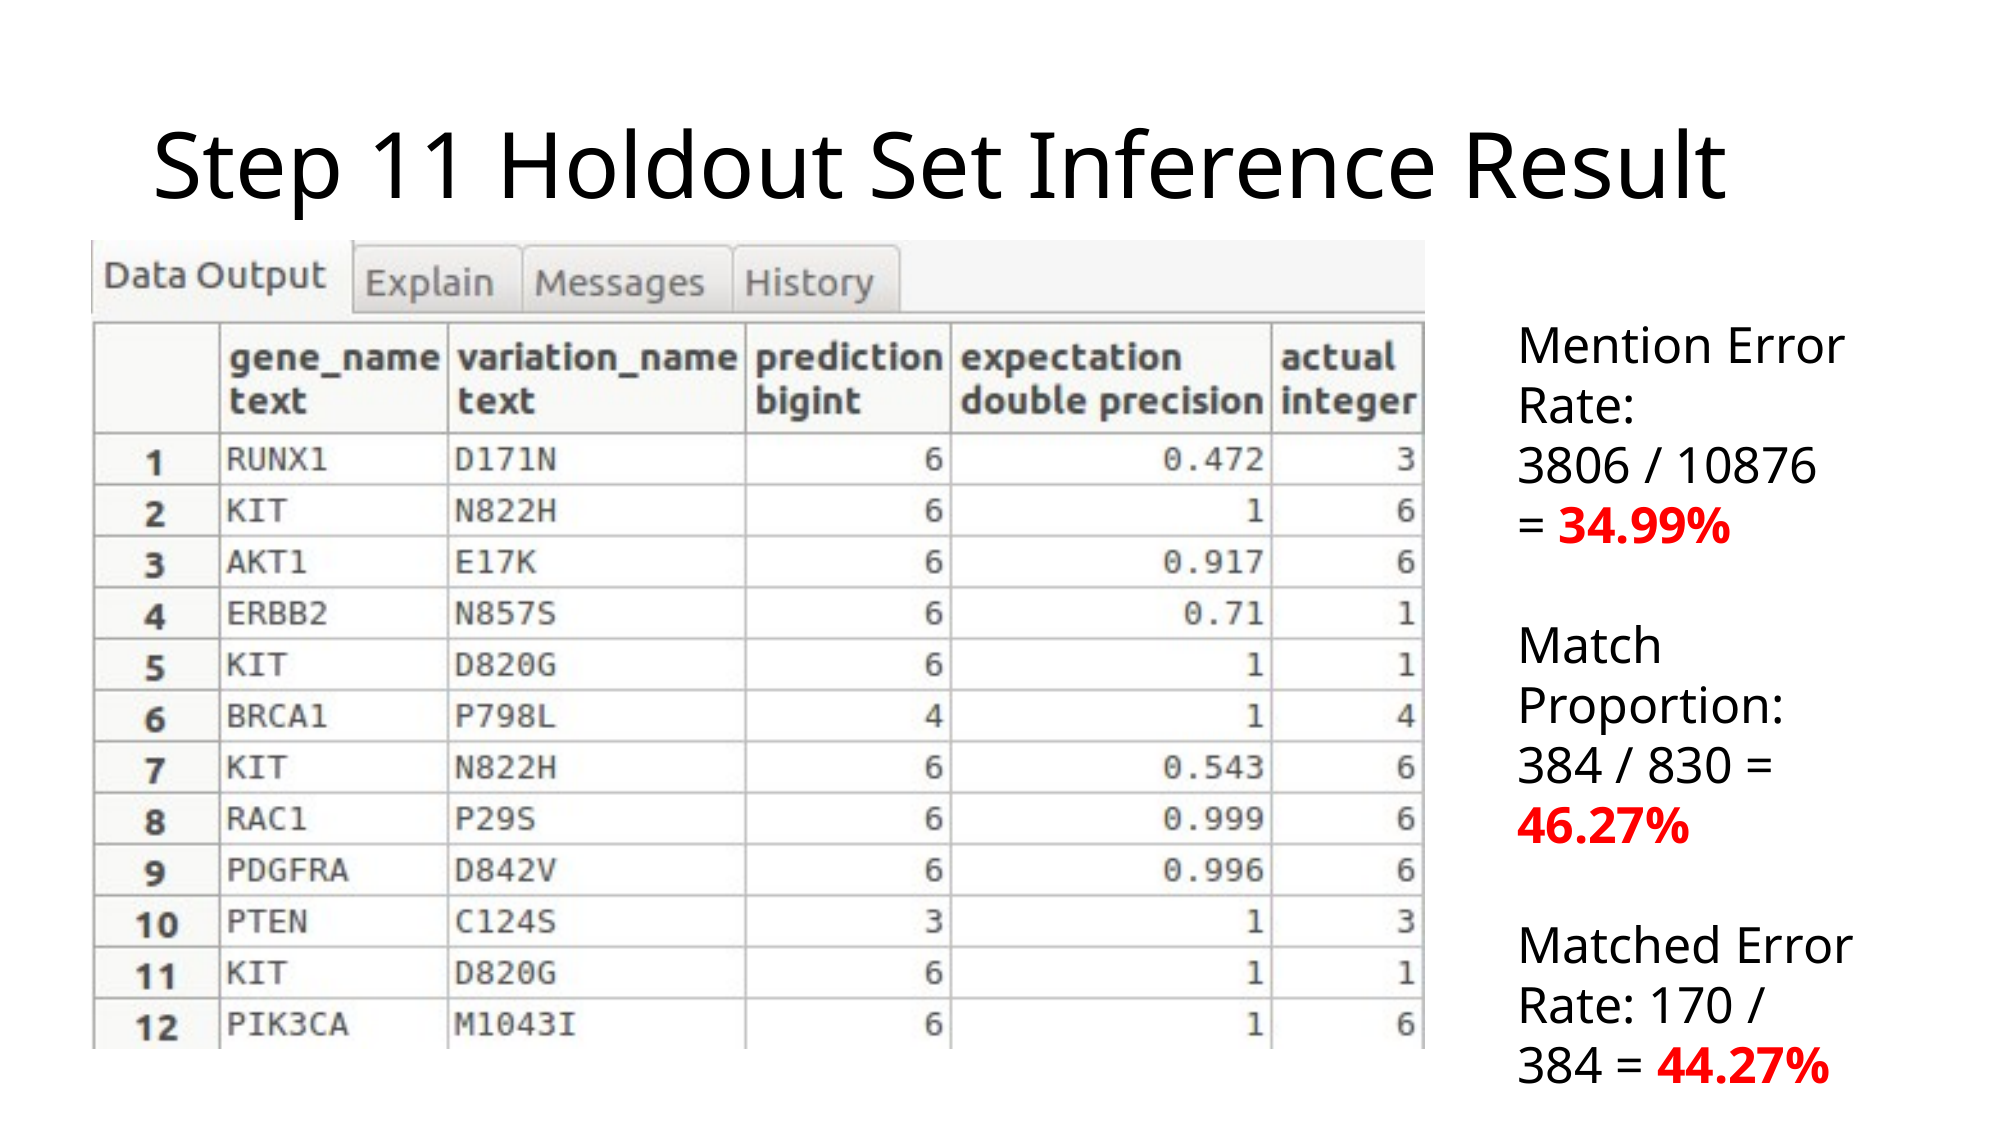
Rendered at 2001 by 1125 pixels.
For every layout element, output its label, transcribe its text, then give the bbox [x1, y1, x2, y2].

title Step 11 Holdout Set Inference Result [137, 59, 1863, 278]
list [90, 240, 1425, 1049]
text_box Mention Error Rate: 3806 / 10876 = 34.99% Match Proportion: 384 / 830 = 46.27% Matched Error Rate: 170 / 384 = 44.27% [1502, 305, 1873, 1101]
